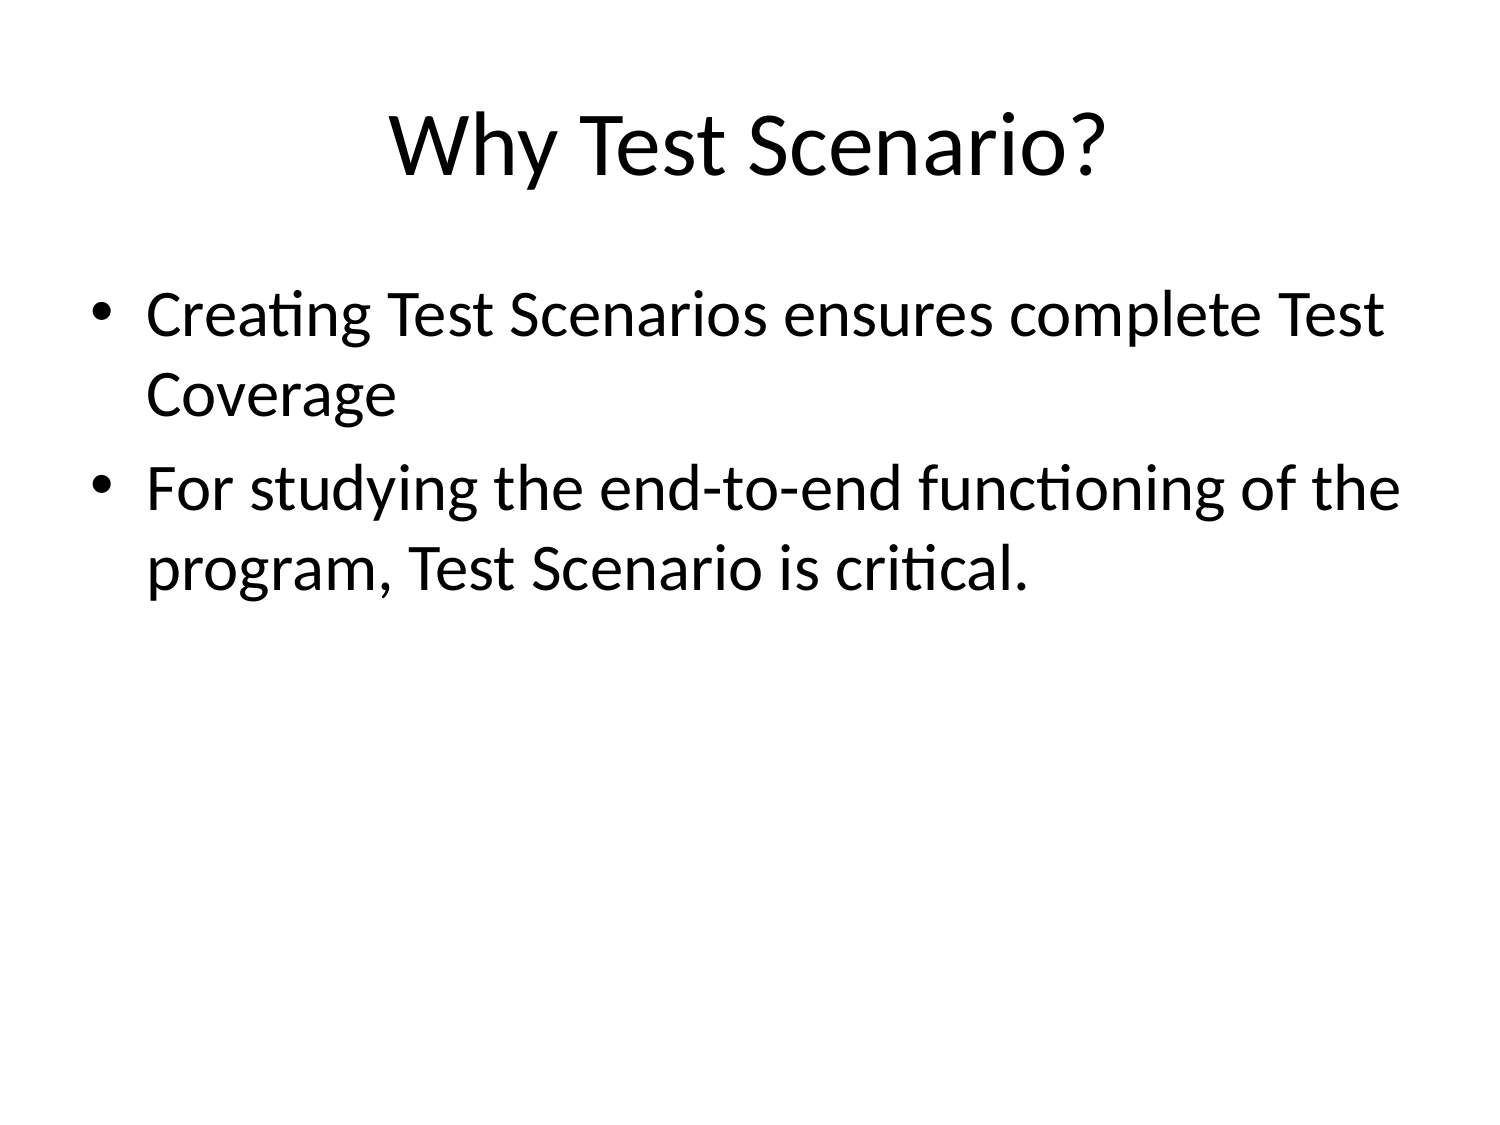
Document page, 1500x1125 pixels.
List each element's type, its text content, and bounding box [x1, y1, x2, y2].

title Why Test Scenario? [75, 45, 1425, 233]
list Creating Test Scenarios ensures complete Test Coverage For studying the end-to-end functioning of the program, Test Scenario is critical. [75, 262, 1425, 1005]
